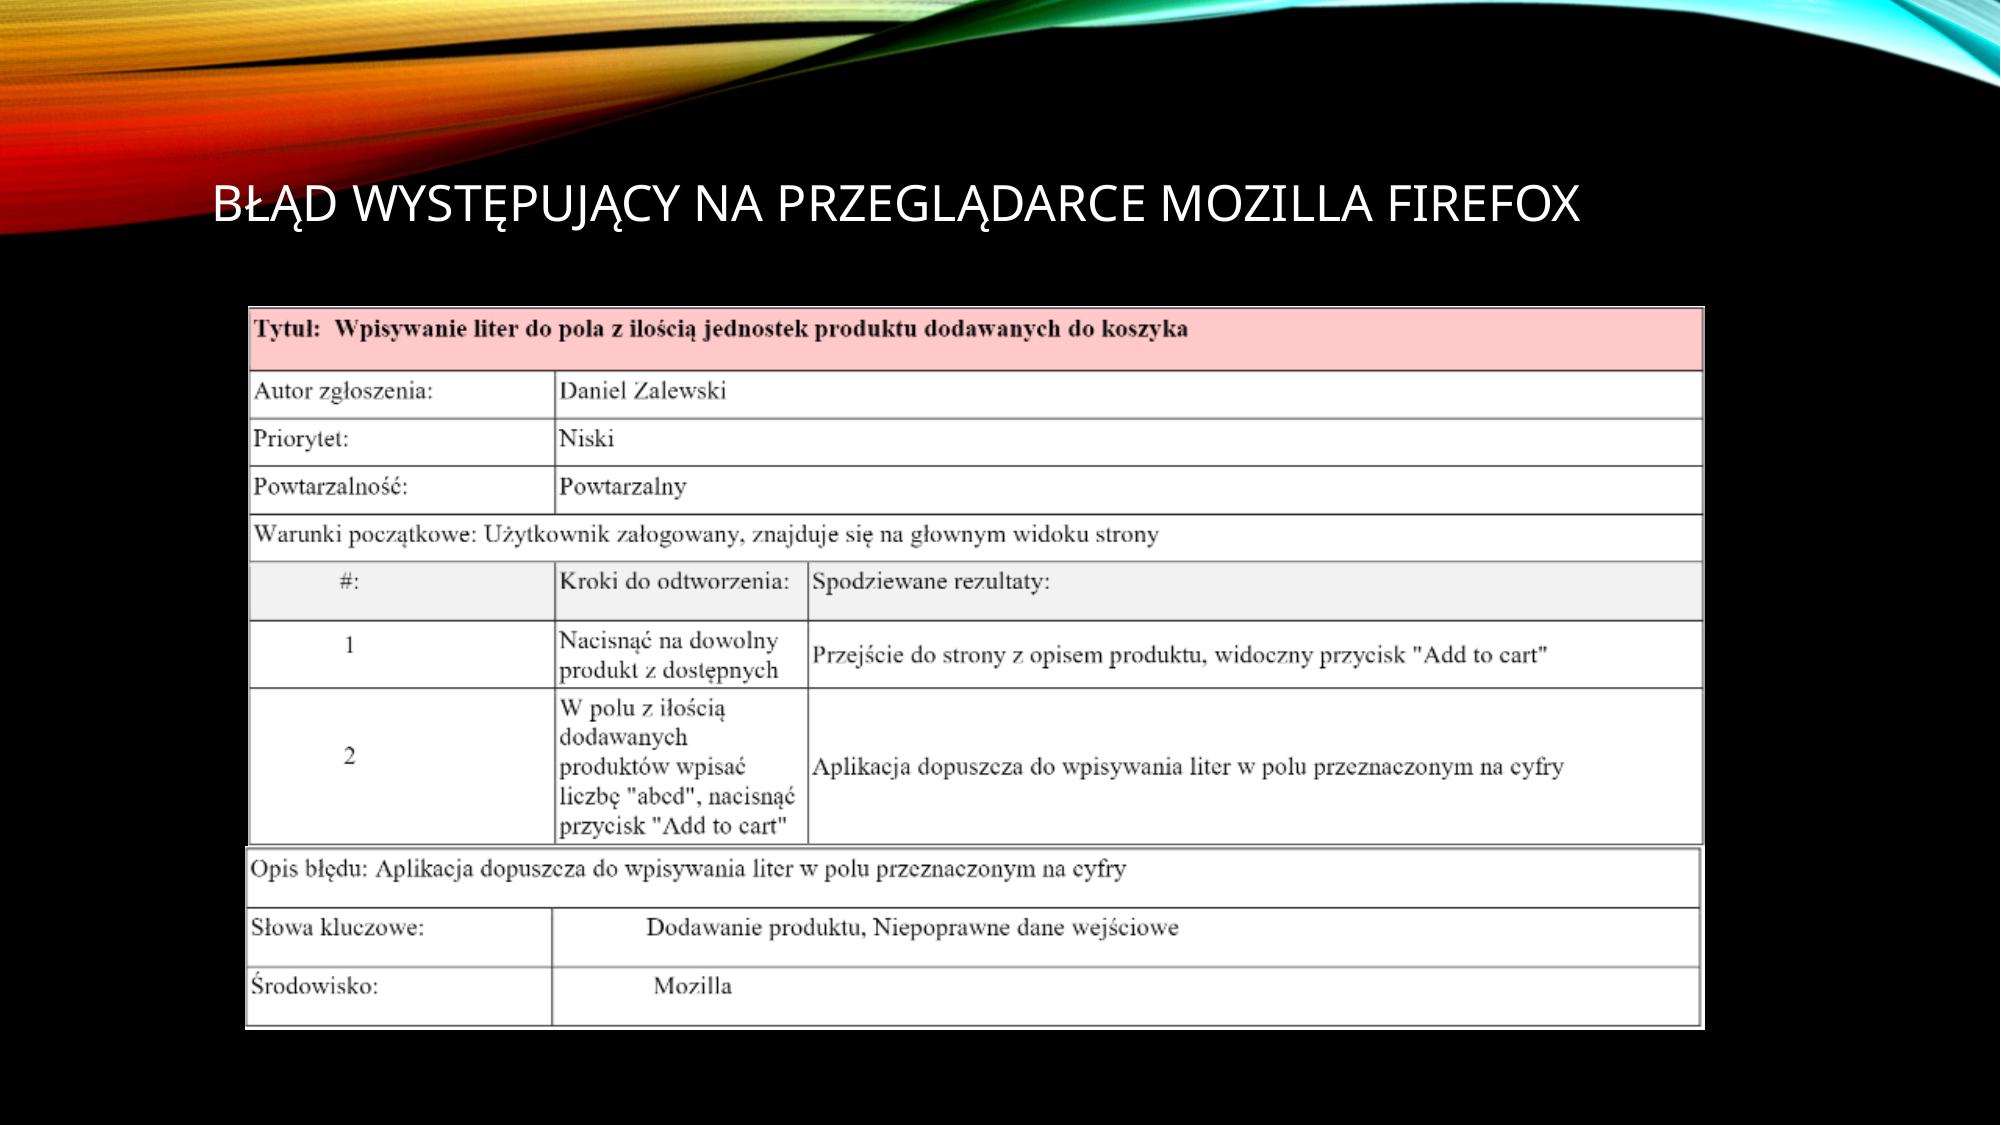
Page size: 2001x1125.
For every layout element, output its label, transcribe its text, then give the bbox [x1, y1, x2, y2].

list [248, 305, 1705, 846]
picture [244, 846, 1705, 1030]
picture [0, 0, 2000, 237]
title Błąd występujący na przeglądarce Mozilla firefox [196, 129, 1961, 282]
